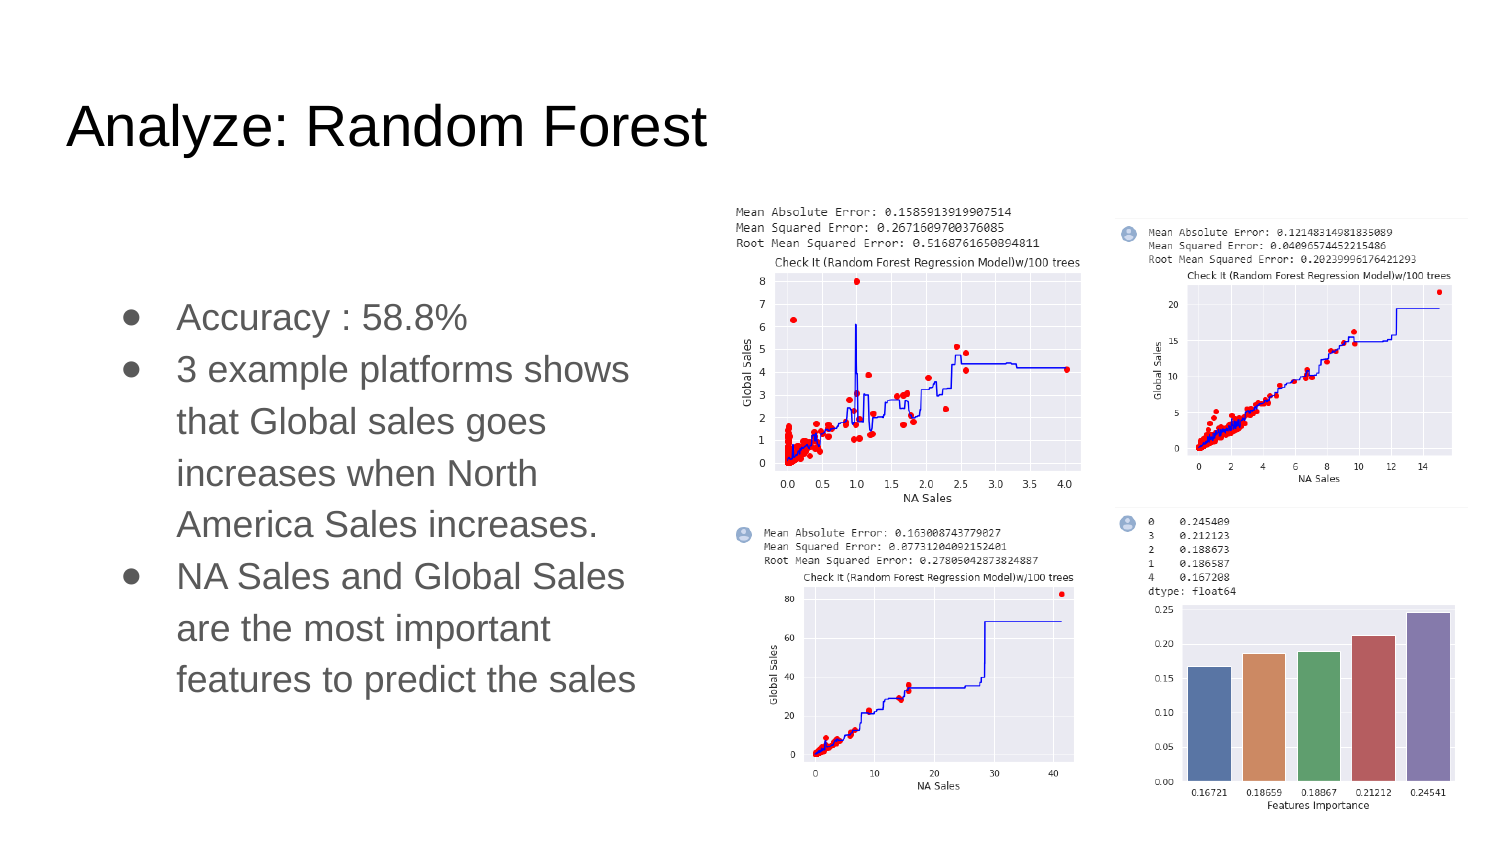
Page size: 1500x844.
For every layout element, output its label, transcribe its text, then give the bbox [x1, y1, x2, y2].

picture [732, 199, 1099, 513]
title Analyze: Random Forest [51, 72, 1449, 167]
list Accuracy : 58.8% 3 example platforms shows that Global sales goes increases when North America Sales increases. NA Sales and Global Sales are the most important features to predict the sales [86, 271, 681, 723]
picture [1115, 507, 1468, 815]
picture [728, 519, 1103, 802]
picture [1115, 218, 1468, 494]
